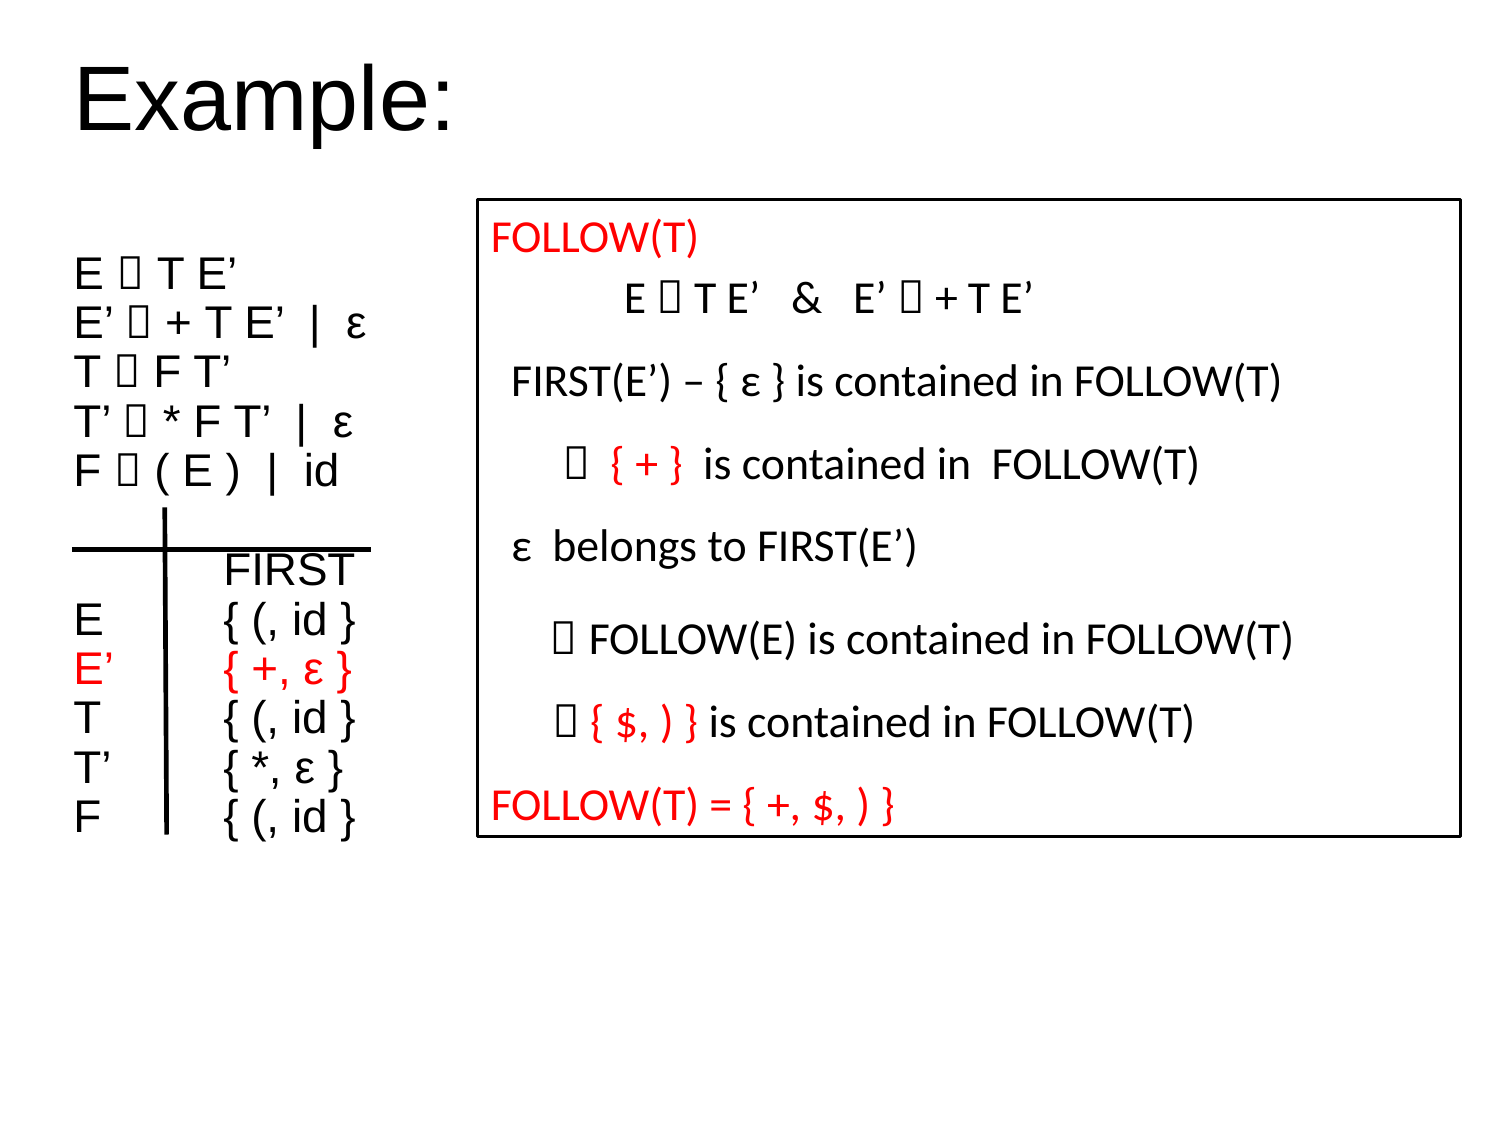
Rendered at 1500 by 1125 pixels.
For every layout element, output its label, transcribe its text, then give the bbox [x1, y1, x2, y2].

title Example: E  T E’ E’  + T E’ | ε T  F T’ T’  * F T’ | ε F  ( E ) | id FIRST E { (, id } E’ { +, ε } T { (, id } T’ { *, ε } F { (, id } [59, 45, 586, 971]
text_box FOLLOW(T) E  T E’ & E’  + T E’ FIRST(E’) – { ε } is contained in FOLLOW(T)  { + } is contained in FOLLOW(T) ε belongs to FIRST(E’)  FOLLOW(E) is contained in FOLLOW(T)  { $, ) } is contained in FOLLOW(T) FOLLOW(T) = { +, $, ) } [477, 199, 1461, 837]
